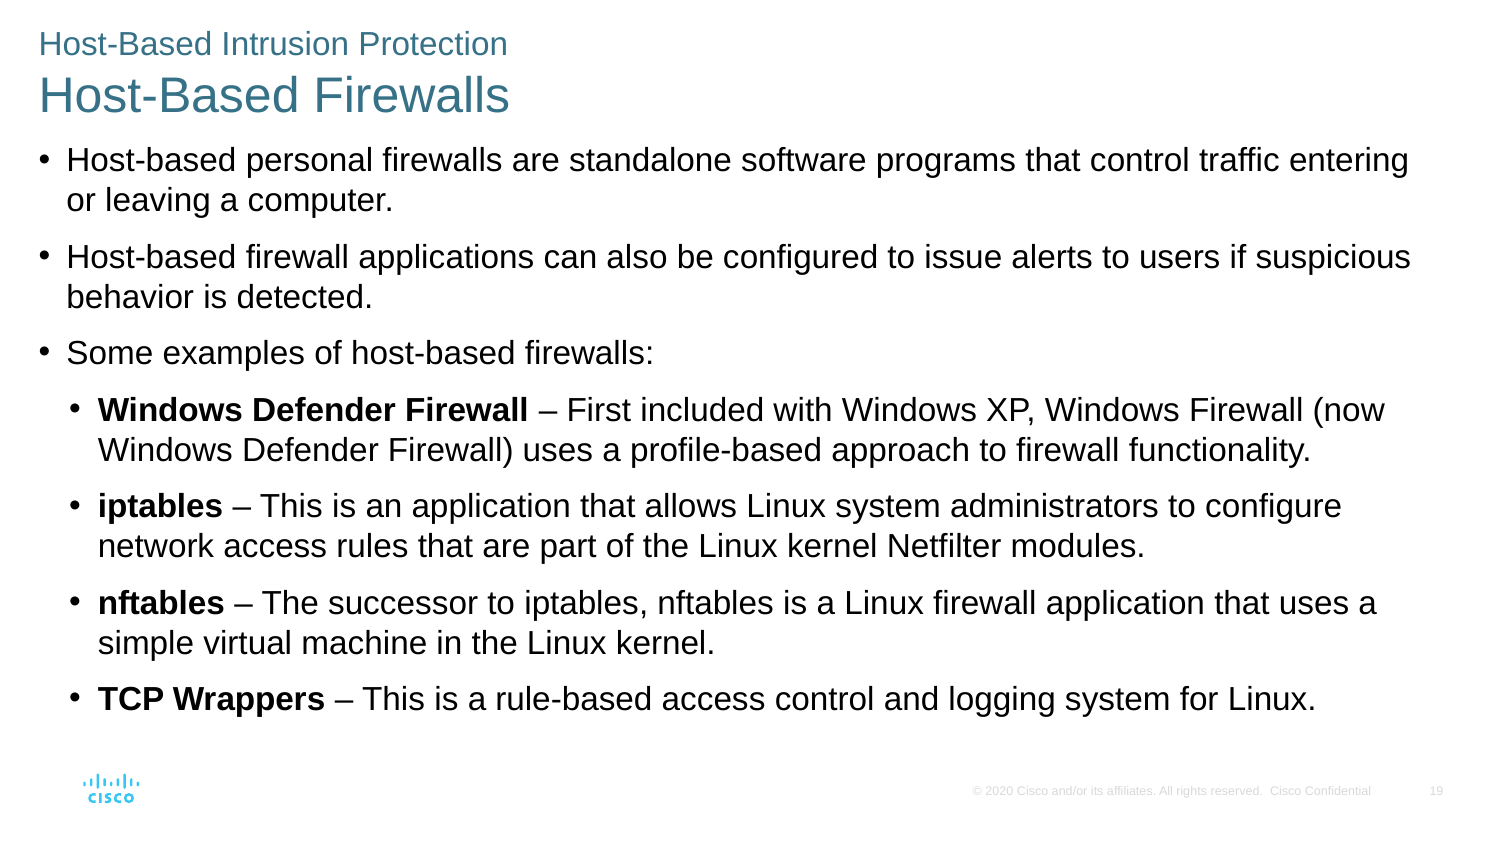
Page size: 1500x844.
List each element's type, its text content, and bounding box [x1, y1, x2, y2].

text_box Host-Based Intrusion Protection Host-Based Firewalls [23, 10, 1500, 135]
list Host-based personal firewalls are standalone software programs that control traffic entering or leaving a computer. Host-based firewall applications can also be configured to issue alerts to users if suspicious behavior is detected. Some examples of host-based firewalls: Windows Defender Firewall – First included with Windows XP, Windows Firewall (now Windows Defender Firewall) uses a profile-based approach to firewall functionality. iptables – This is an application that allows Linux system administrators to configure network access rules that are part of the Linux kernel Netfilter modules. nftables – The successor to iptables, nftables is a Linux firewall application that uses a simple virtual machine in the Linux kernel. TCP Wrappers – This is a rule-based access control and logging system for Linux. [23, 131, 1479, 760]
